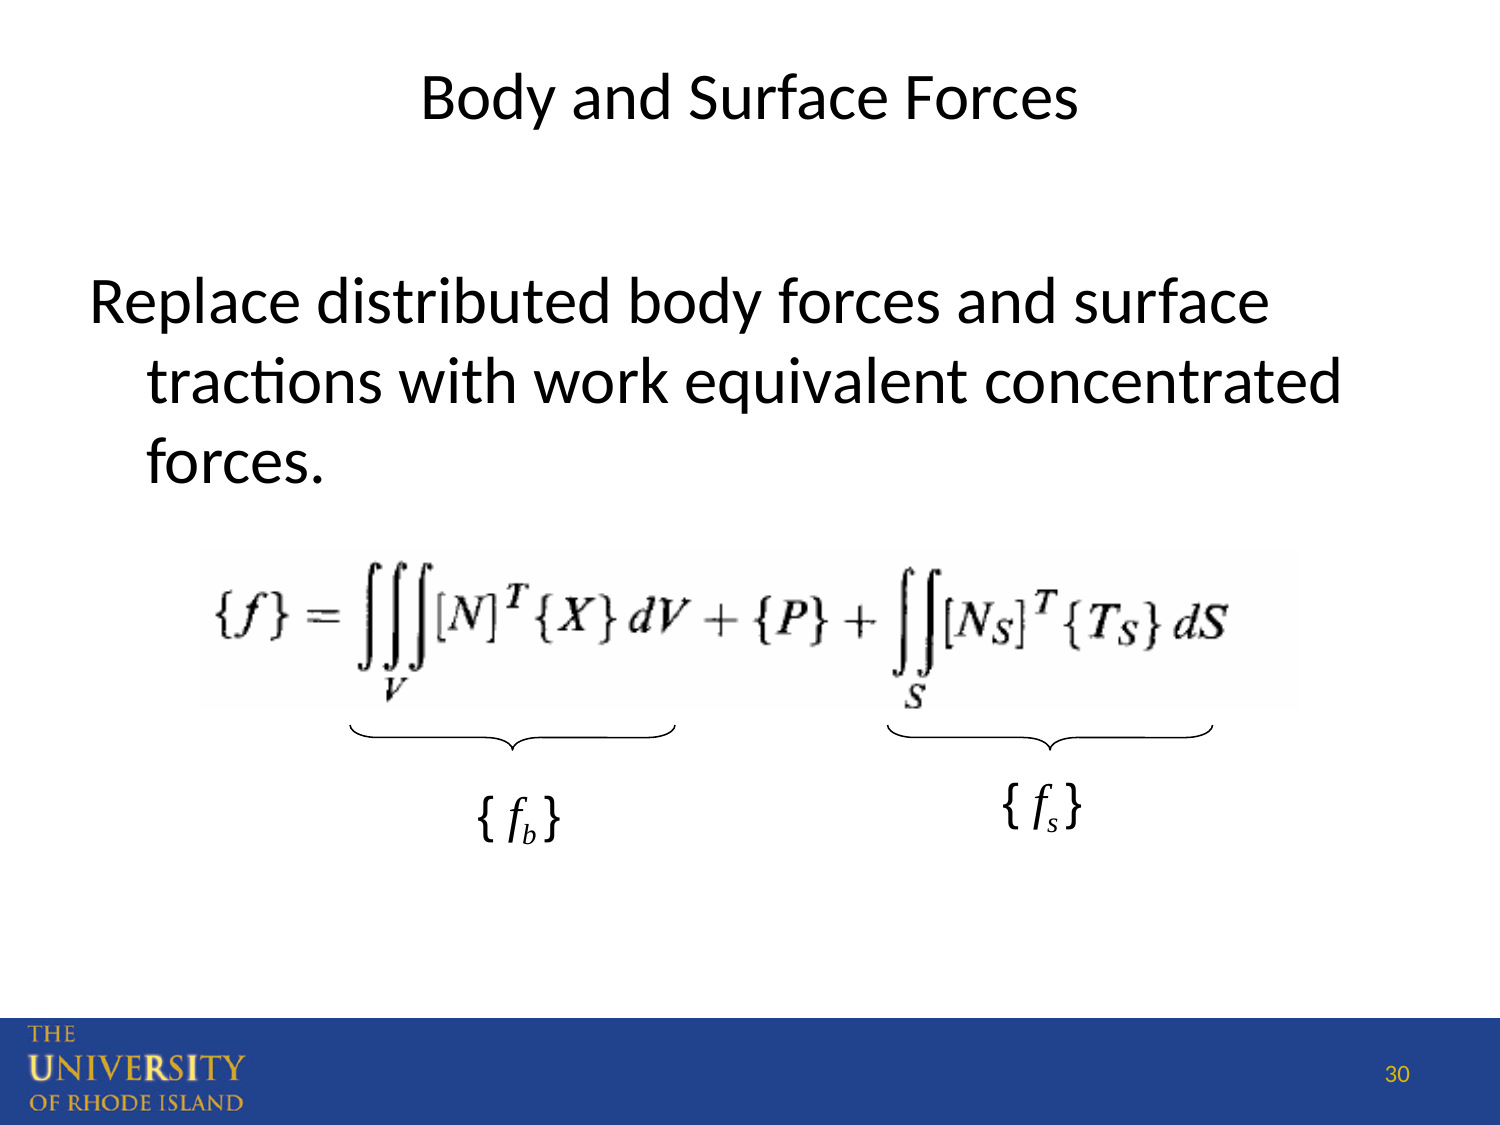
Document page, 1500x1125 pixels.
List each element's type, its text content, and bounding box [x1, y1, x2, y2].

text_box { fb } [462, 774, 625, 931]
text_box { fs } [987, 762, 1150, 918]
list Replace distributed body forces and surface tractions with work equivalent concentrated forces. [75, 249, 1425, 993]
picture [0, 1018, 1500, 1125]
text_box [350, 725, 676, 751]
text_box [887, 725, 1213, 751]
title Body and Surface Forces [75, 45, 1425, 233]
picture [199, 549, 1301, 711]
